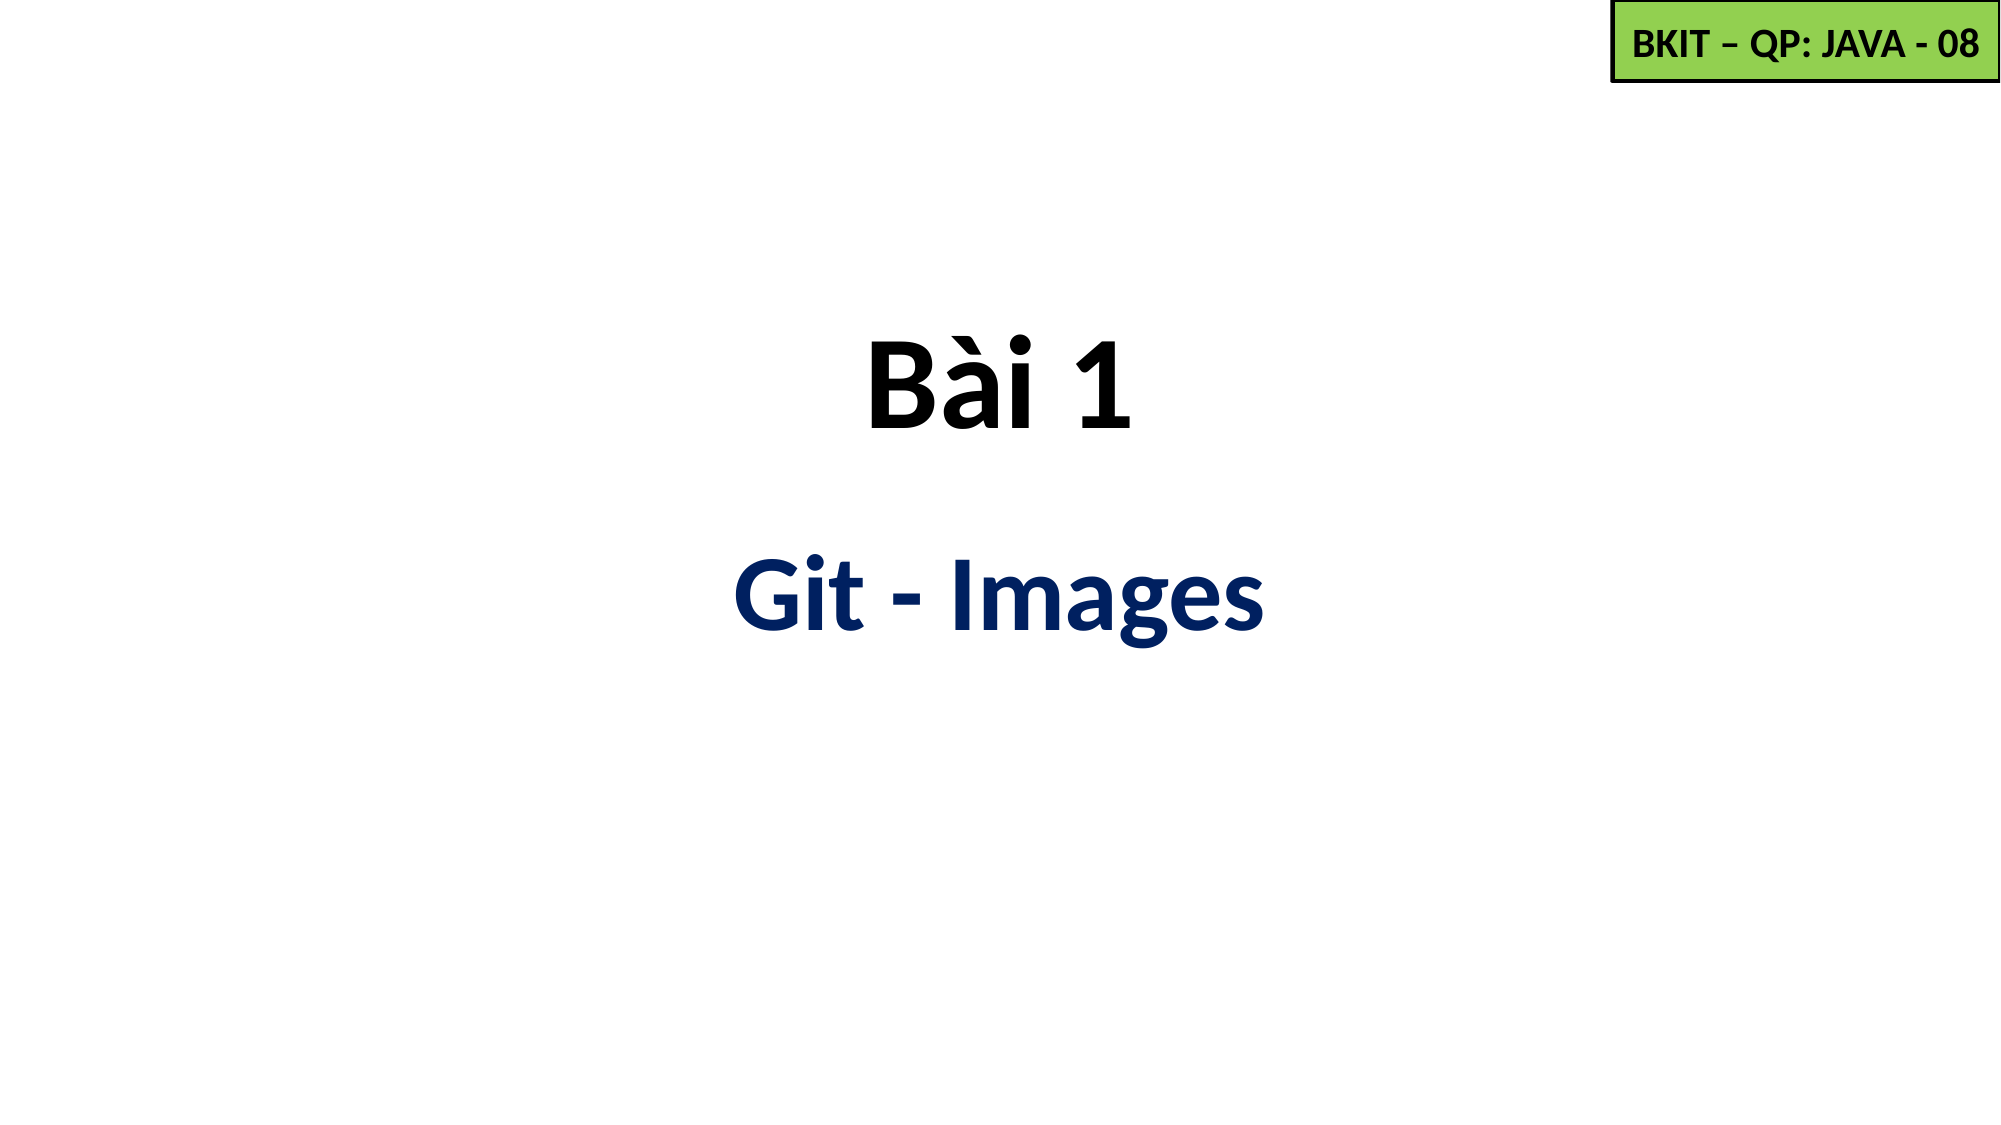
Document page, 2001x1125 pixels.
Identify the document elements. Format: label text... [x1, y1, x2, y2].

text_box Bài 1 [0, 287, 2000, 463]
text_box Git - Images [0, 487, 2000, 688]
